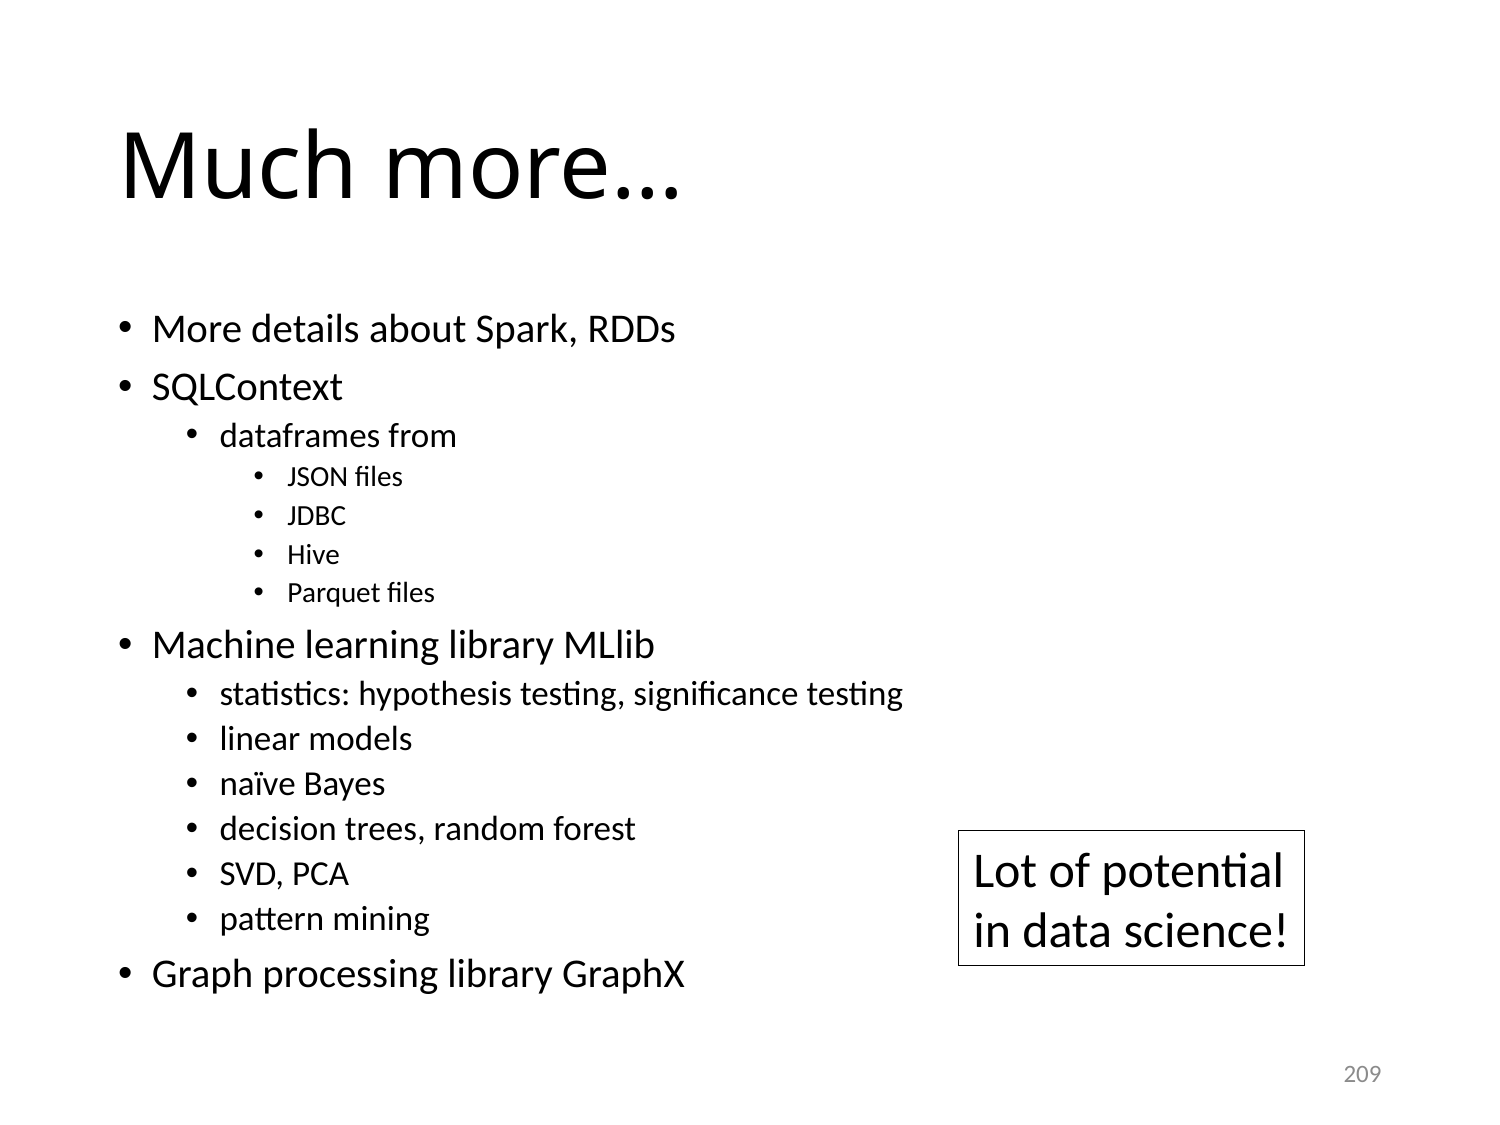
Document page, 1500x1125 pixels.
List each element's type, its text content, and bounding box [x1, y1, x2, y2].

slide_number 209 [1059, 1042, 1397, 1103]
title Much more… [103, 59, 1397, 278]
text_box Lot of potential in data science! [958, 830, 1305, 966]
list More details about Spark, RDDs SQLContext dataframes from JSON files JDBC Hive Parquet files Machine learning library MLlib statistics: hypothesis testing, significance testing linear models naïve Bayes decision trees, random forest SVD, PCA pattern mining Graph processing library GraphX [103, 299, 1397, 1014]
